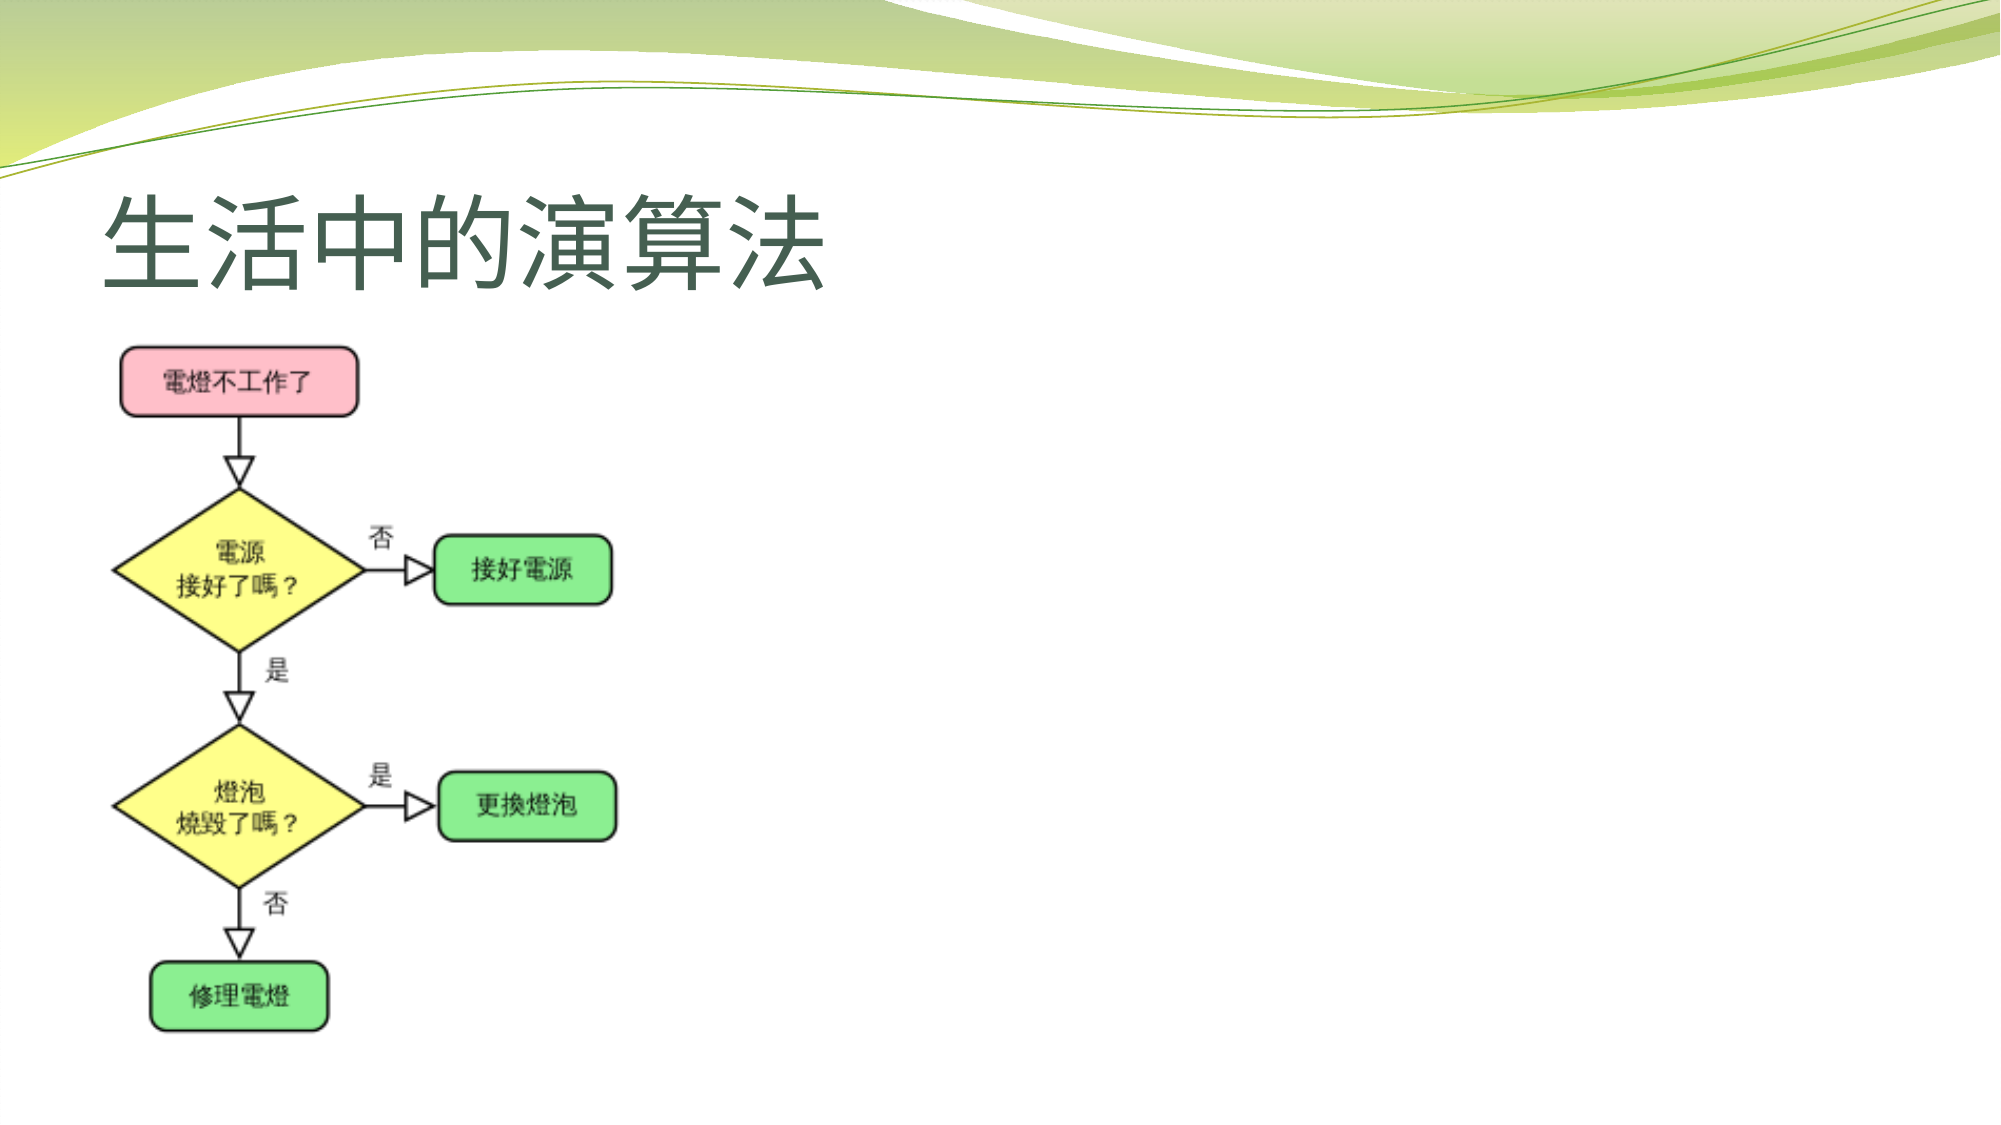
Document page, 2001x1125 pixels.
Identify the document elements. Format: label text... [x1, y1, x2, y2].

title 生活中的演算法 [99, 115, 1900, 303]
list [99, 332, 626, 1049]
